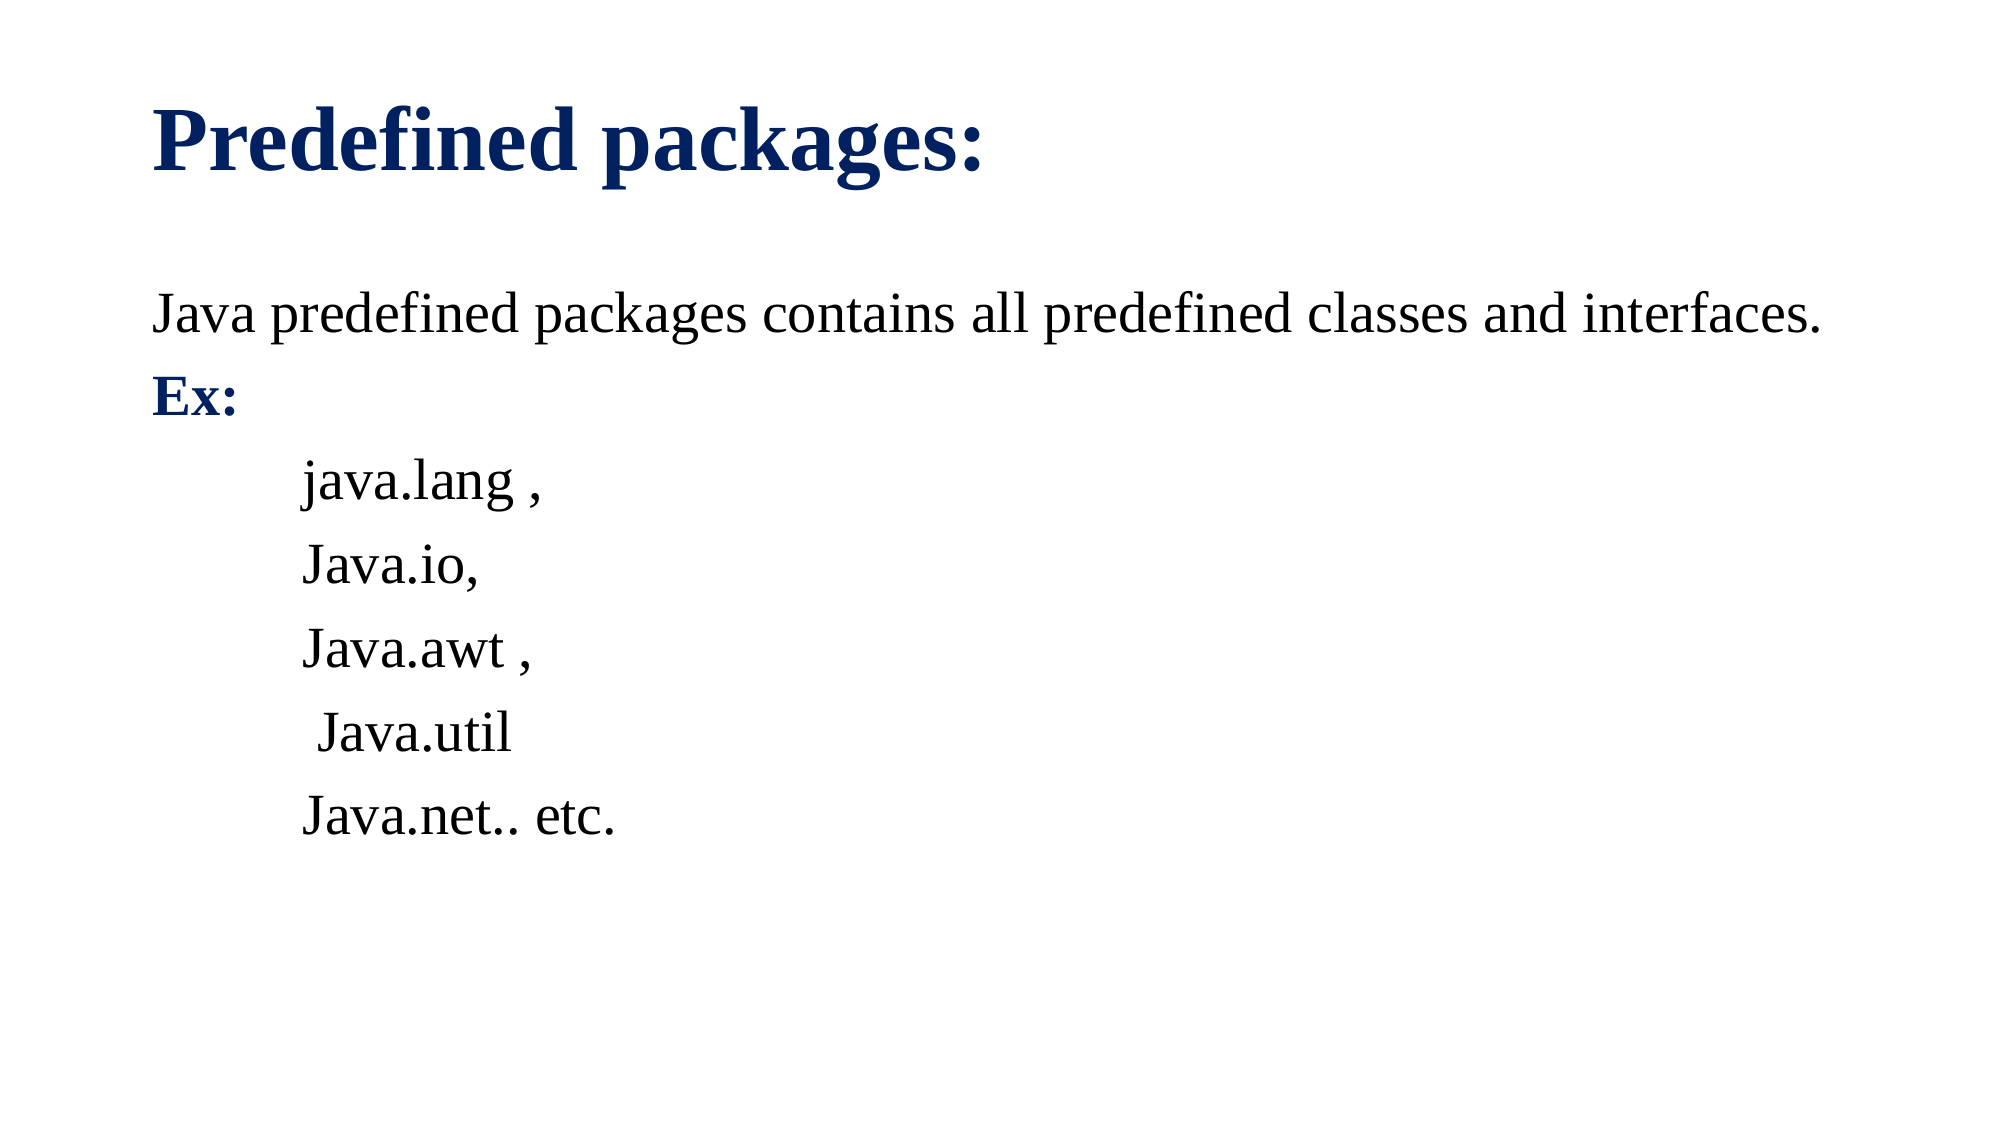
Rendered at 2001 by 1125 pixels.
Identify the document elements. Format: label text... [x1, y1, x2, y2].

list Java predefined packages contains all predefined classes and interfaces. Ex: java.lang , Java.io, Java.awt , Java.util Java.net.. etc. [137, 274, 1863, 996]
title Predefined packages: [137, 59, 1863, 221]
